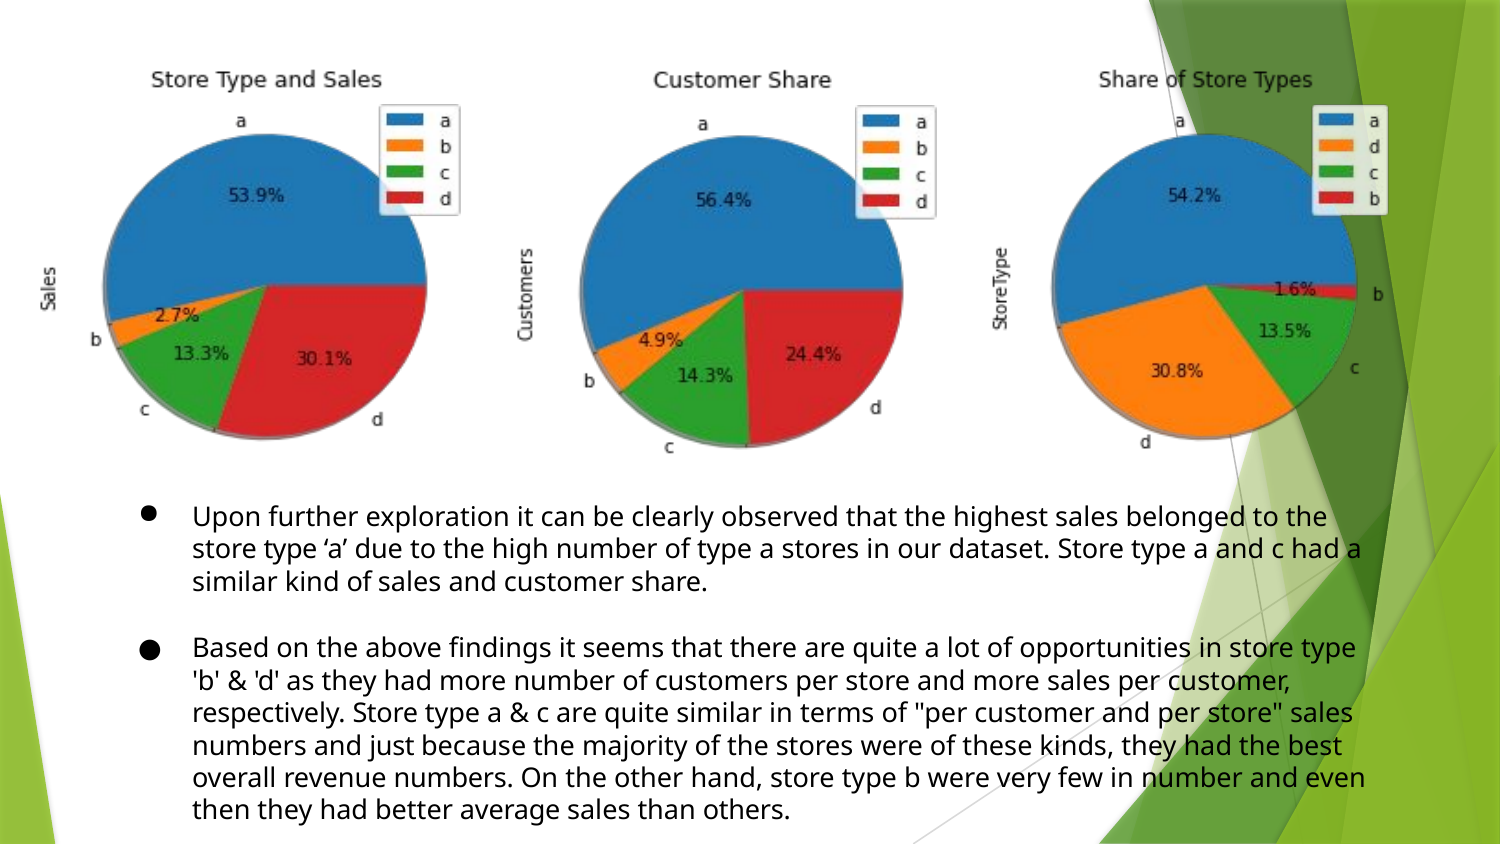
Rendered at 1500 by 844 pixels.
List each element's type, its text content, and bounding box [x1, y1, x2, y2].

picture [981, 58, 1407, 487]
picture [504, 58, 956, 497]
picture [28, 58, 479, 487]
text_box Upon further exploration it can be clearly observed that the highest sales belonged to the store type ‘a’ due to the high number of type a stores in our dataset. Store type a and c had a similar kind of sales and customer share. Based on the above findings it seems that there are quite a lot of opportunities in store type 'b' & 'd' as they had more number of customers per store and more sales per customer, respectively. Store type a & c are quite similar in terms of "per customer and per store" sales numbers and just because the majority of the stores were of these kinds, they had the best overall revenue numbers. On the other hand, store type b were very few in number and even then they had better average sales than others. [136, 497, 1383, 826]
